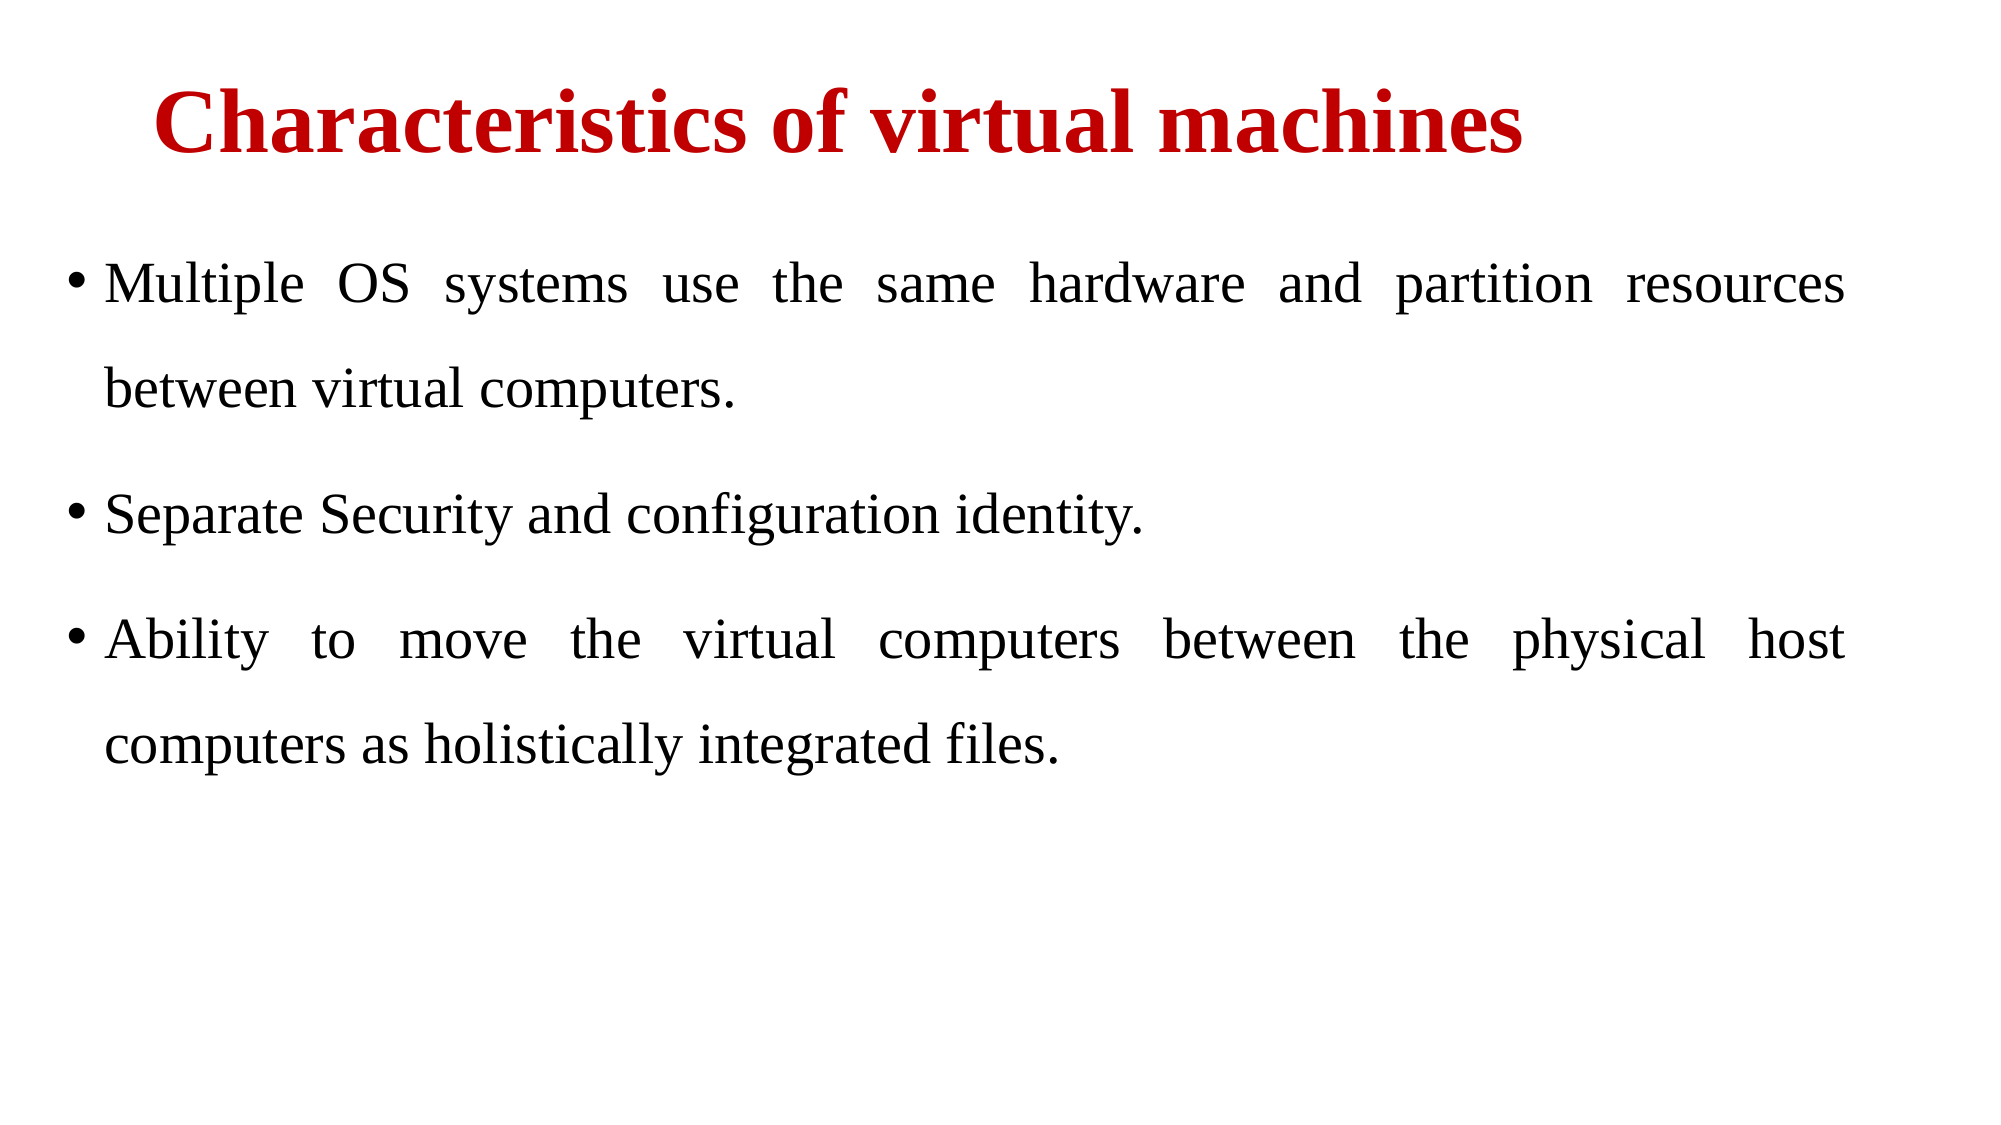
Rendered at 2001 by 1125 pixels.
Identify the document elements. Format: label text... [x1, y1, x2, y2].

title Characteristics of virtual machines [137, 59, 1863, 187]
list Multiple OS systems use the same hardware and partition resources between virtual computers. Separate Security and configuration identity. Ability to move the virtual computers between the physical host computers as holistically integrated files. [51, 201, 1863, 1014]
